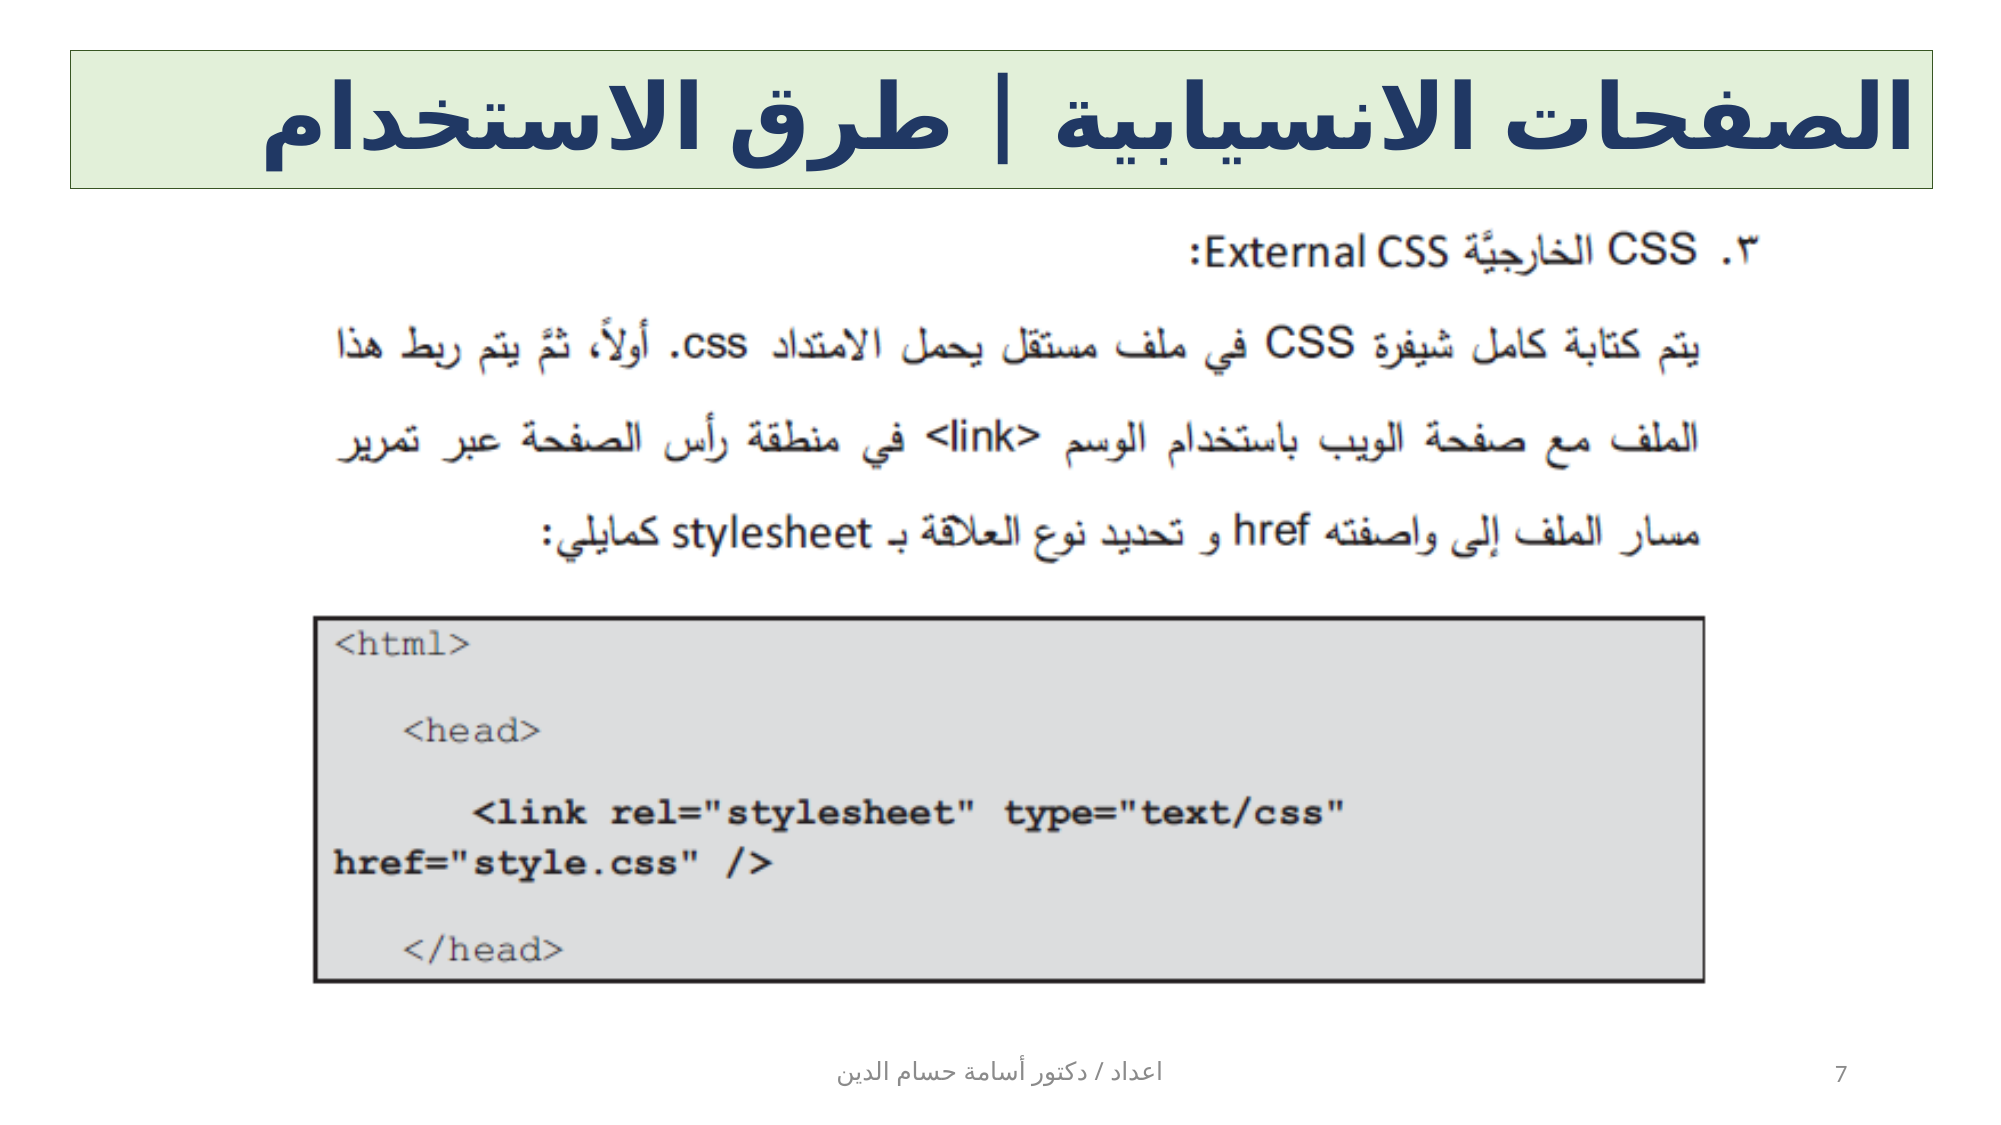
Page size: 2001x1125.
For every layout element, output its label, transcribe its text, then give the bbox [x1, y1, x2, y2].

picture [275, 215, 1781, 1016]
slide_number 7 [1412, 1042, 1863, 1103]
footer اعداد / دكتور أسامة حسام الدين [662, 1042, 1338, 1103]
title الصفحات الانسيابية | طرق الاستخدام [70, 50, 1933, 189]
